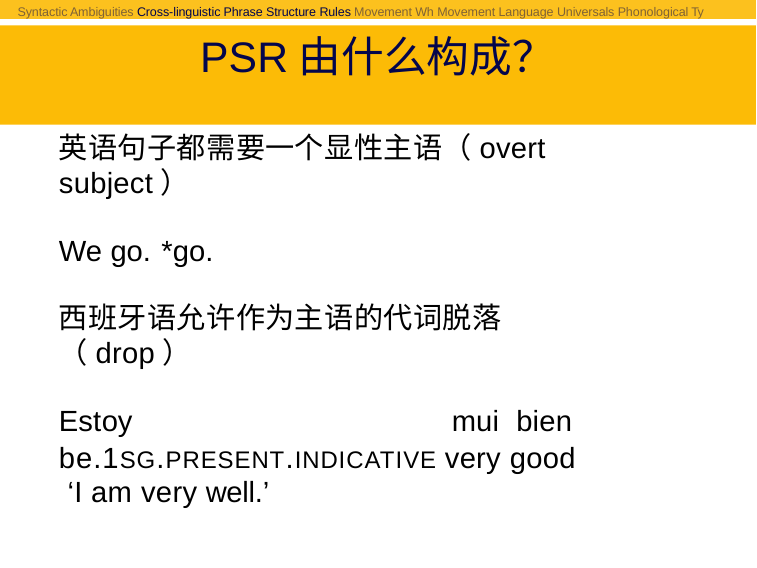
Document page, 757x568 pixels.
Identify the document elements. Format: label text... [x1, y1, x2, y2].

title PSR由什么构成？ [0, 25, 756, 125]
text_box Syntactic Ambiguities Cross-linguistic Phrase Structure Rules Movement Wh Movement Language Universals Phonological Ty [0, 0, 756, 19]
text_box 英语句子都需要一个显性主语（overt subject） We go. *go. 西班牙语允许作为主语的代词脱落（drop） Estoy mui bien be.1SG.PRESENT.INDICATIVE very good ‘I am very well.’ [56, 126, 620, 509]
